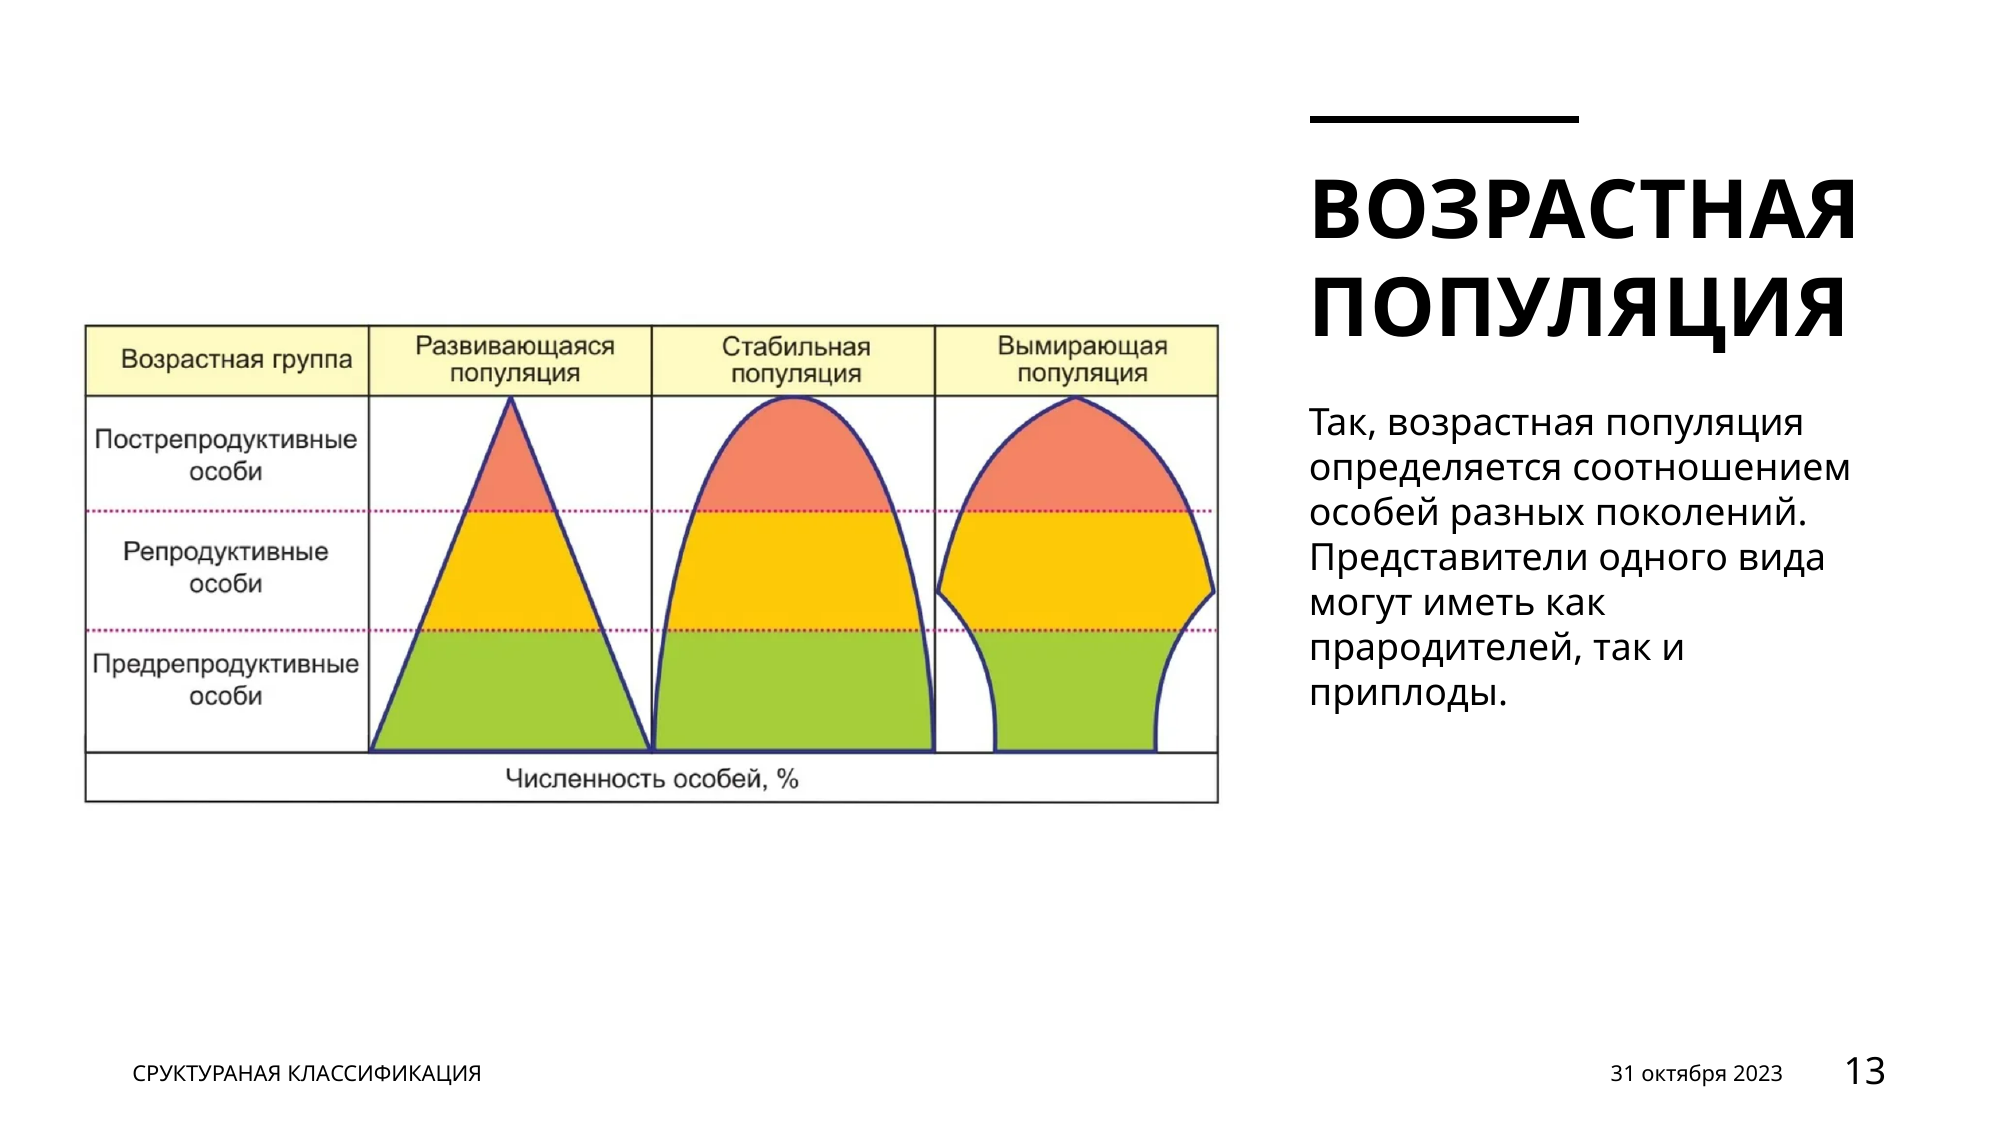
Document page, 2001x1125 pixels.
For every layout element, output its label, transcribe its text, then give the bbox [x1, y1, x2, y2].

slide_number 31 октября 2023 [1372, 1042, 1791, 1103]
footer СРУКТУРАНАЯ КЛАССИФИКАЦИЯ [117, 1042, 862, 1103]
list Так, возрастная популяция определяется соотношением особей разных поколений. Представители одного вида могут иметь как прародителей, так и приплоды. [1293, 390, 1902, 1025]
slide_number 13 [1791, 1042, 1902, 1103]
title Возрастная популяция [1293, 149, 1902, 361]
picture [72, 314, 1240, 811]
